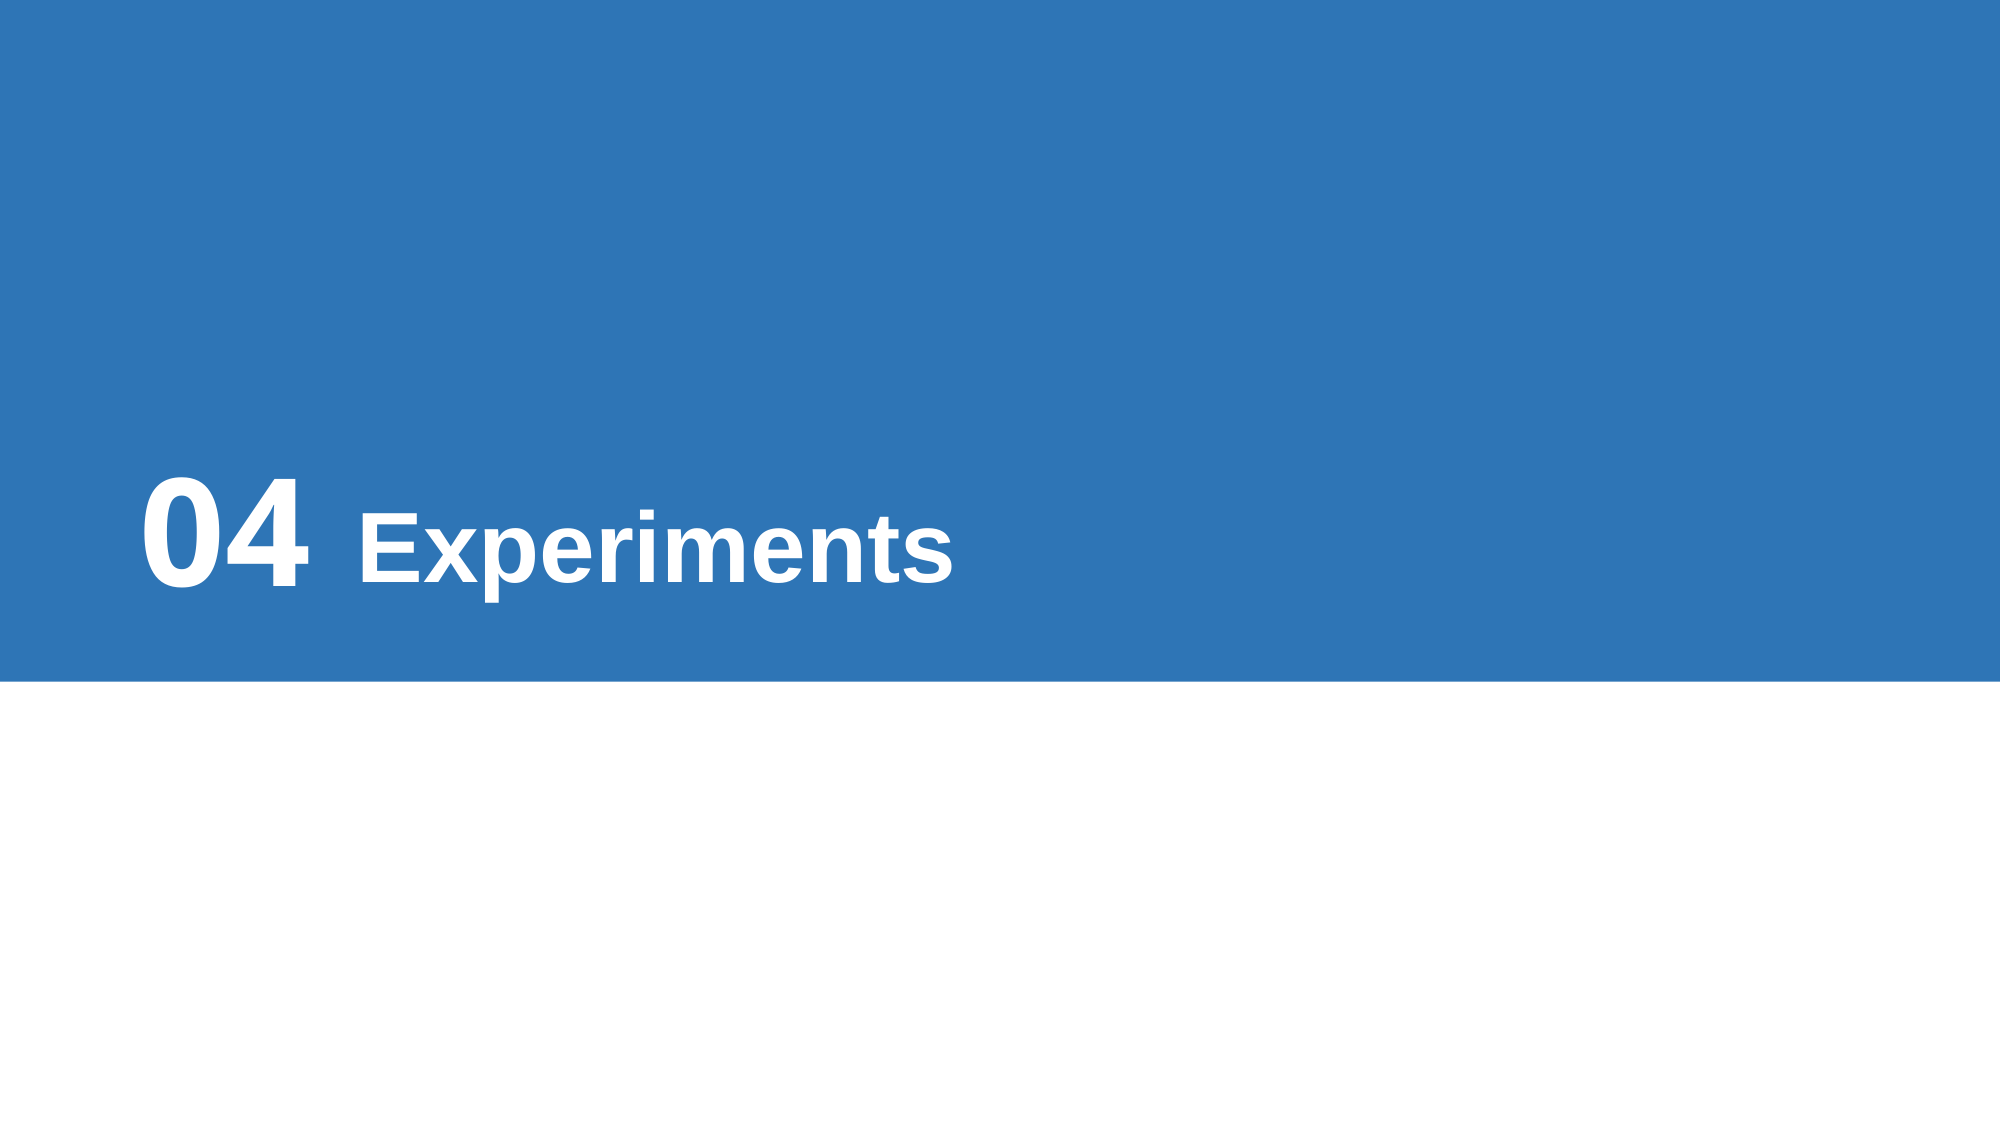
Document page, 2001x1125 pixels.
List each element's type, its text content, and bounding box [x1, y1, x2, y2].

list 04 [124, 449, 373, 587]
list Experiments [373, 488, 1516, 579]
